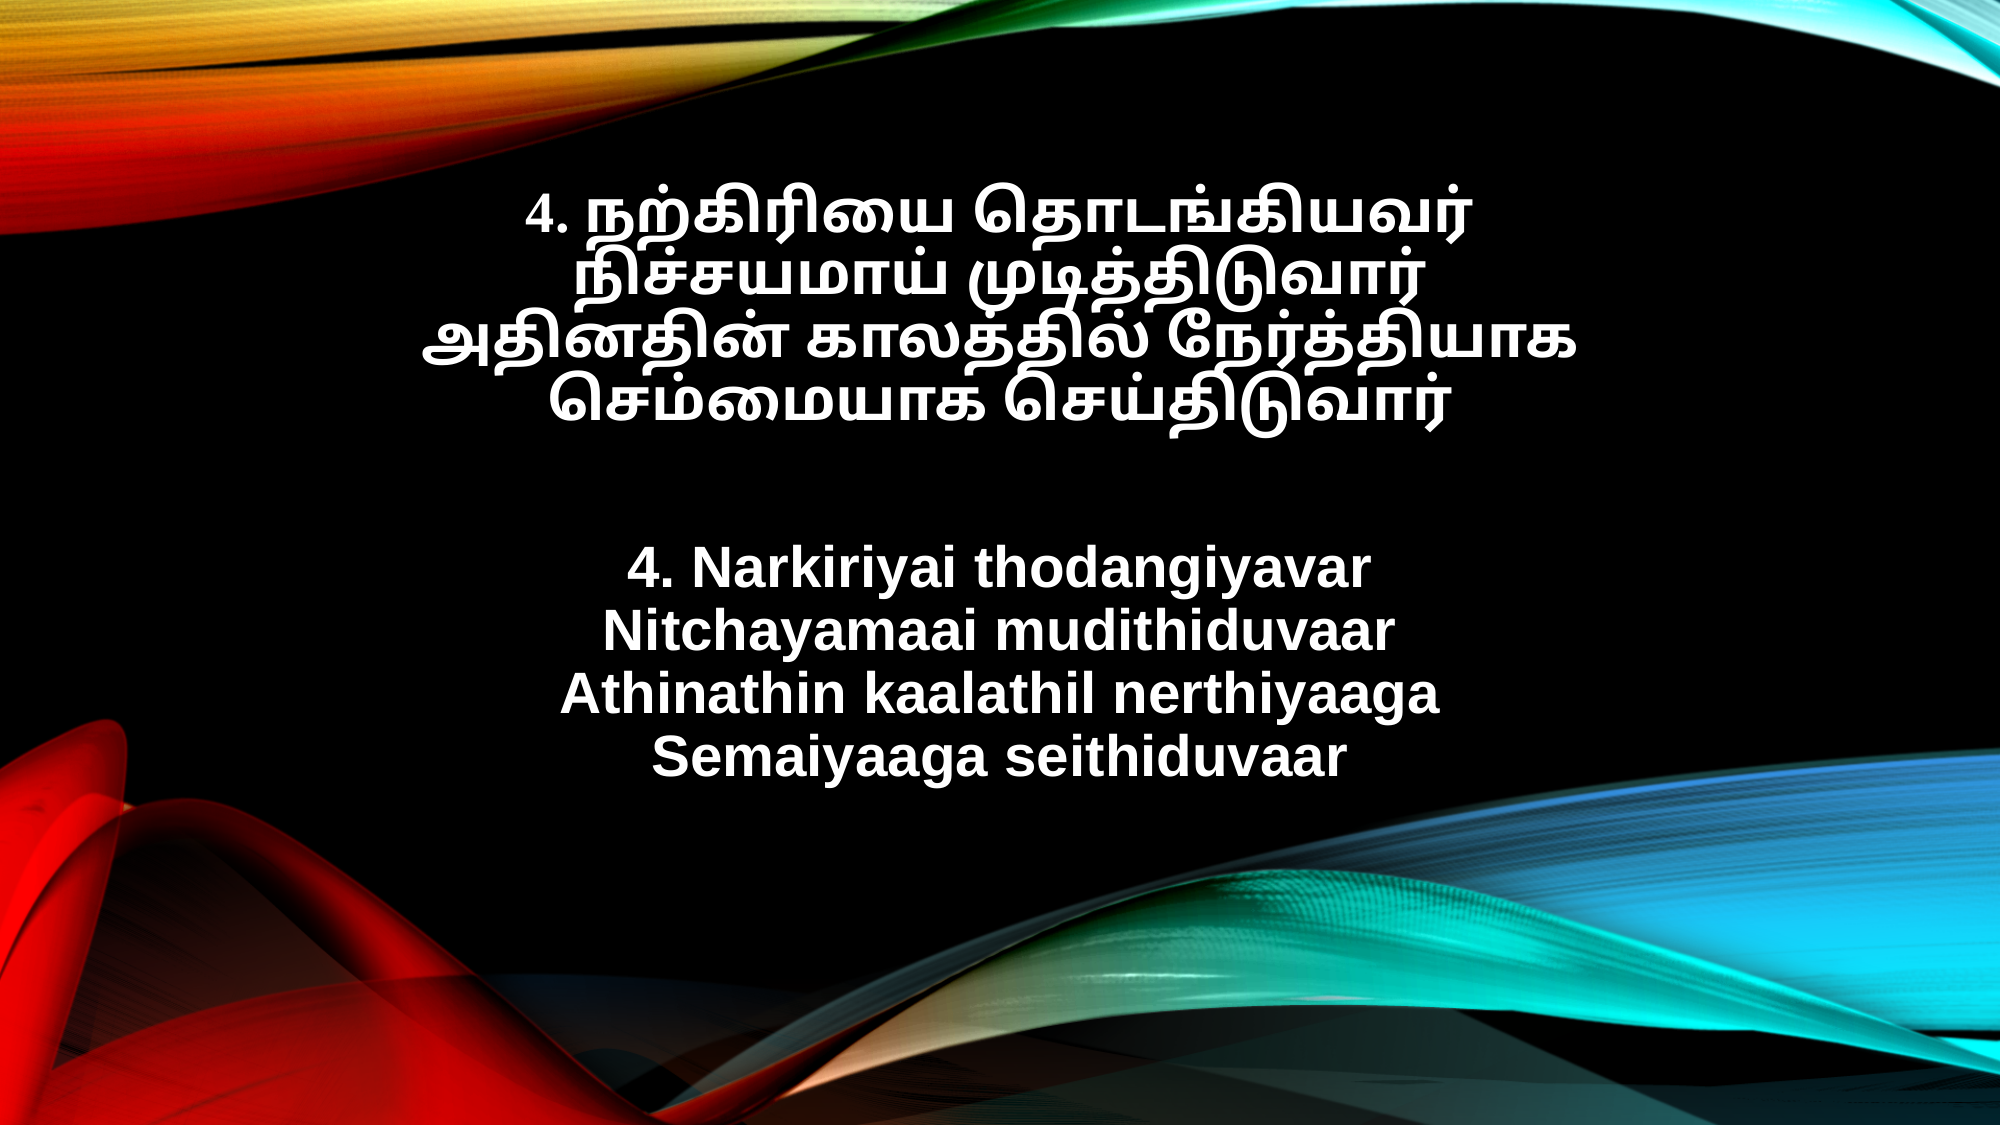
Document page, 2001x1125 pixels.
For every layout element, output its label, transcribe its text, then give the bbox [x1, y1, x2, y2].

subtitle 4. நற்கிரியை தொடங்கியவர் நிச்சயமாய் முடித்திடுவார் அதினதின் காலத்தில் நேர்த்தியாக செம்மையாக செய்திடுவார் 4. Narkiriyai thodangiyavar Nitchayamaai mudithiduvaar Athinathin kaalathil nerthiyaaga Semaiyaaga seithiduvaar [0, 0, 2000, 1125]
